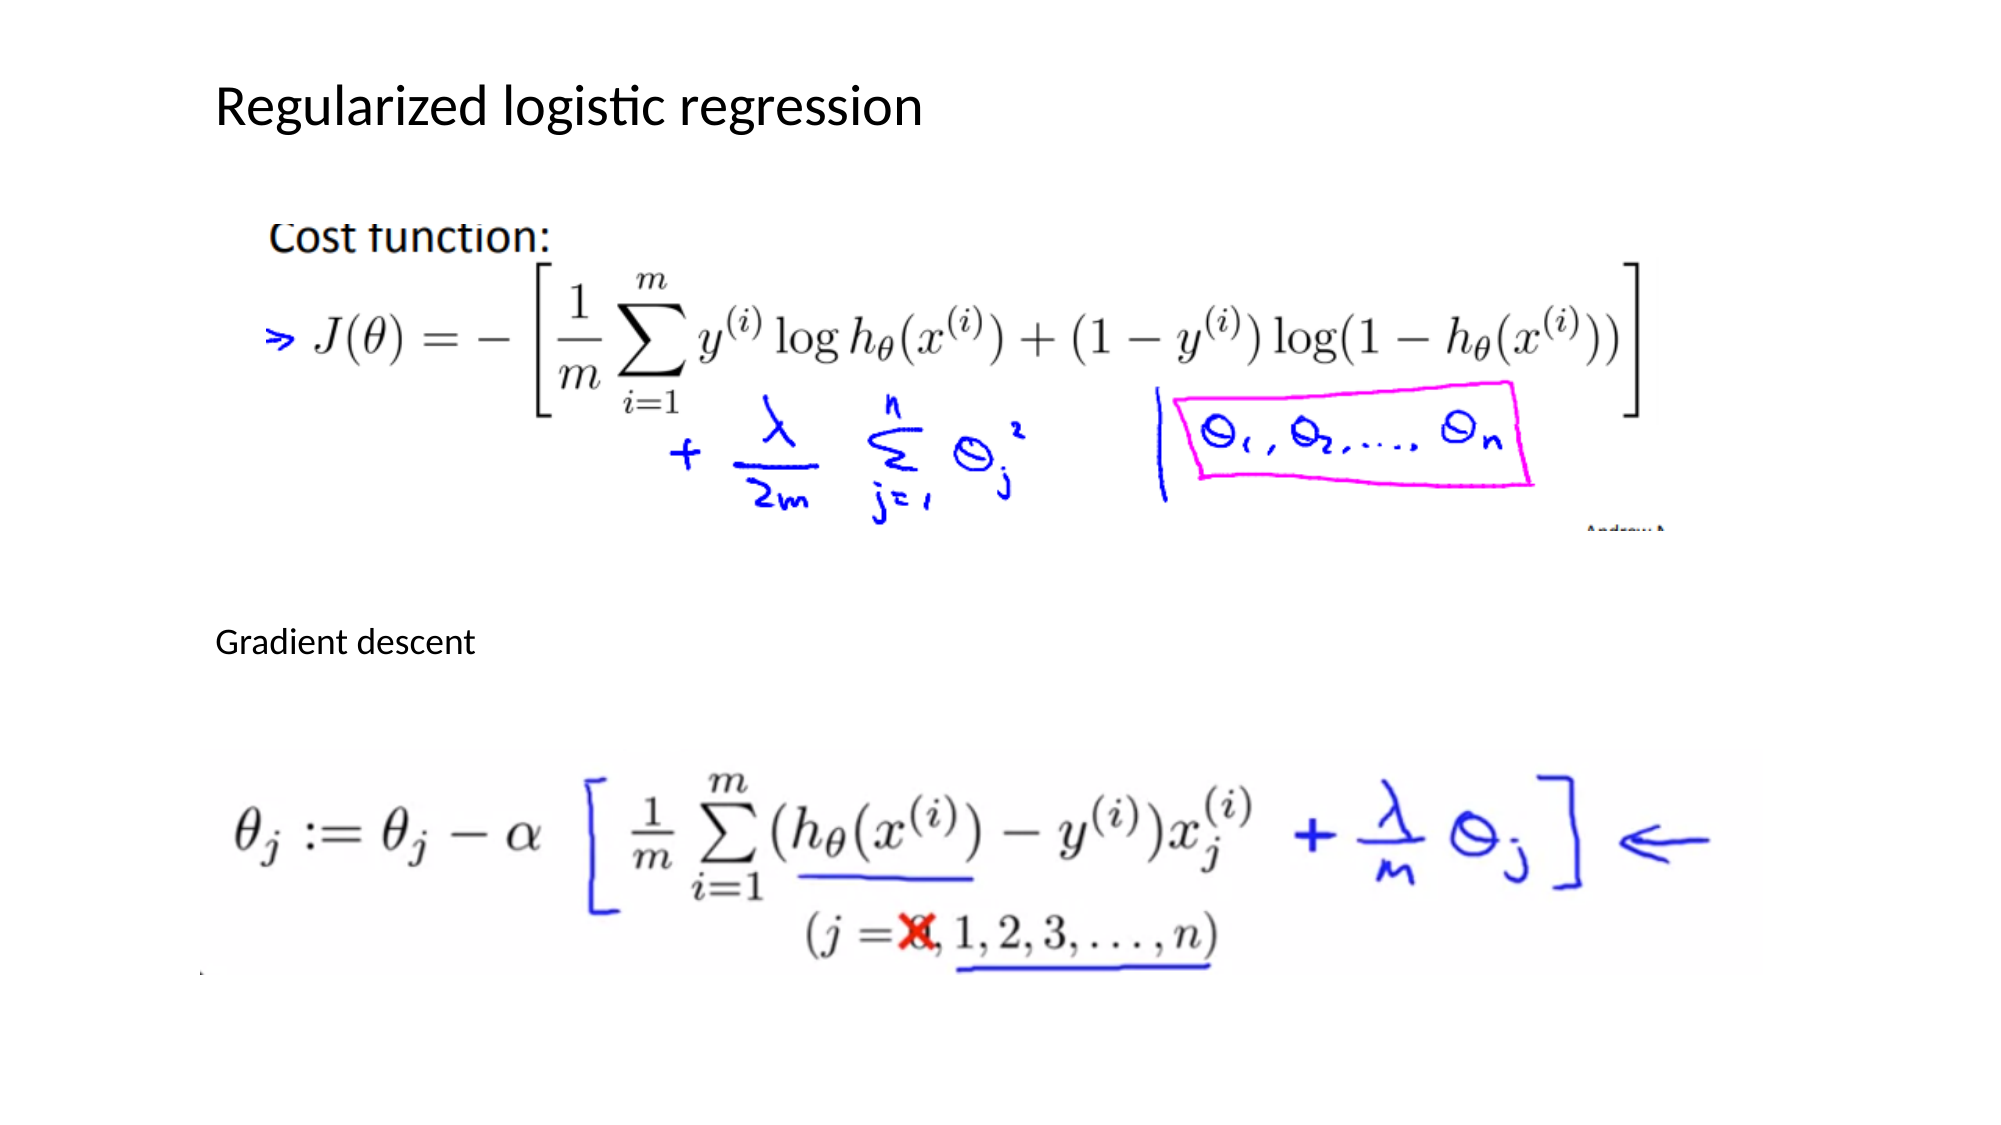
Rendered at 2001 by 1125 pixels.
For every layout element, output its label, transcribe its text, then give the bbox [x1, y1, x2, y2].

picture [200, 749, 1763, 975]
picture [266, 224, 1665, 531]
text_box Gradient descent [200, 609, 536, 670]
text_box Regularized logistic regression [200, 60, 1180, 145]
